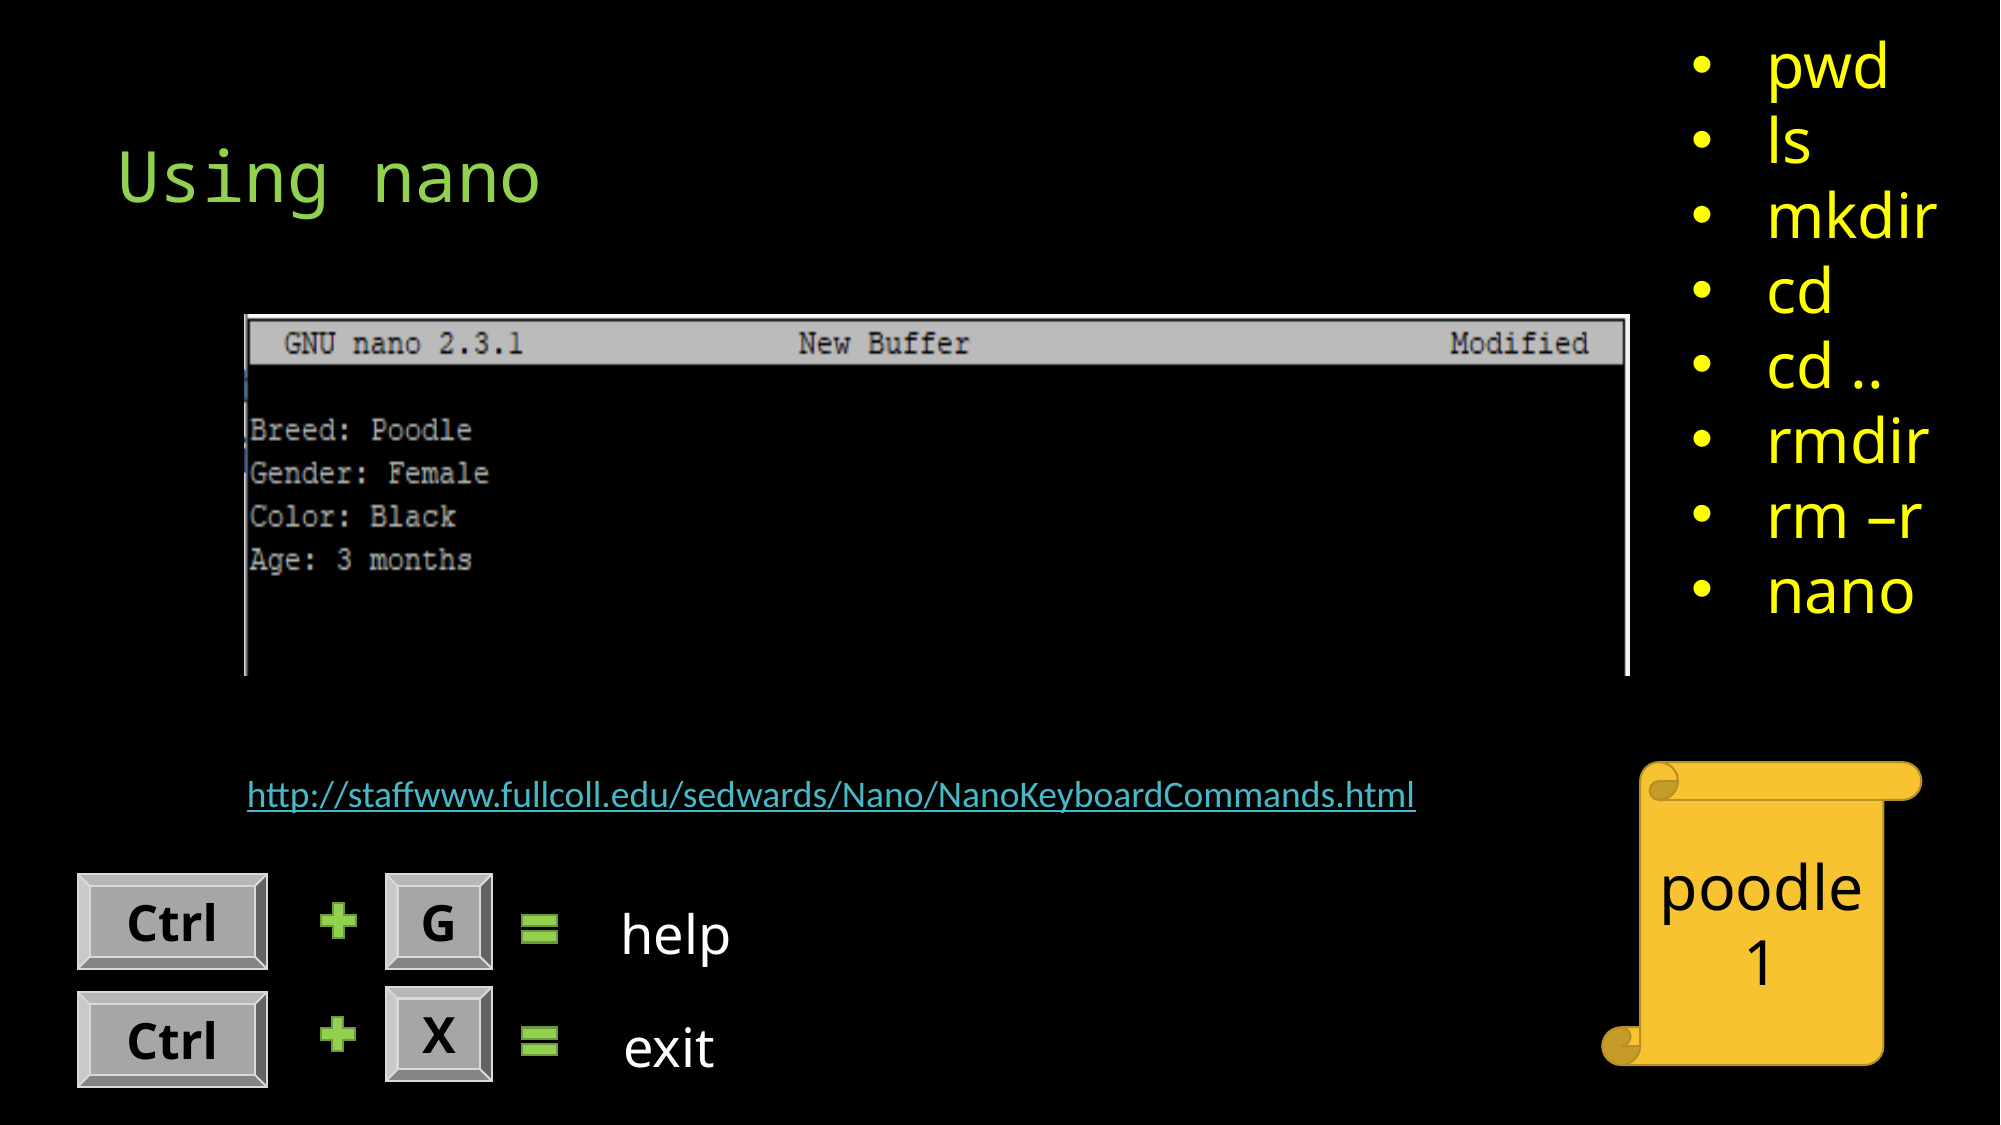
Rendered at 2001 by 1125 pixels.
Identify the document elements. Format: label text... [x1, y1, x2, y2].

text_box pwd ls mkdir cd cd .. rmdir rm –r nano [1676, 18, 1954, 634]
text_box [521, 1043, 558, 1056]
text_box [521, 914, 558, 927]
text_box [521, 930, 558, 944]
text_box Ctrl [77, 873, 268, 970]
text_box http://staffwww.fullcoll.edu/sedwards/Nano/NanoKeyboardCommands.html [232, 762, 1650, 822]
text_box Ctrl [77, 991, 268, 1088]
text_box [521, 1026, 558, 1040]
text_box X [384, 985, 493, 1082]
text_box exit [608, 1006, 730, 1086]
text_box poodle1 [1601, 761, 1923, 1067]
text_box help [605, 893, 747, 973]
text_box [320, 902, 357, 939]
text_box G [384, 873, 493, 970]
text_box [320, 1016, 356, 1052]
title Using nano [102, 38, 1603, 226]
picture [243, 314, 1630, 676]
